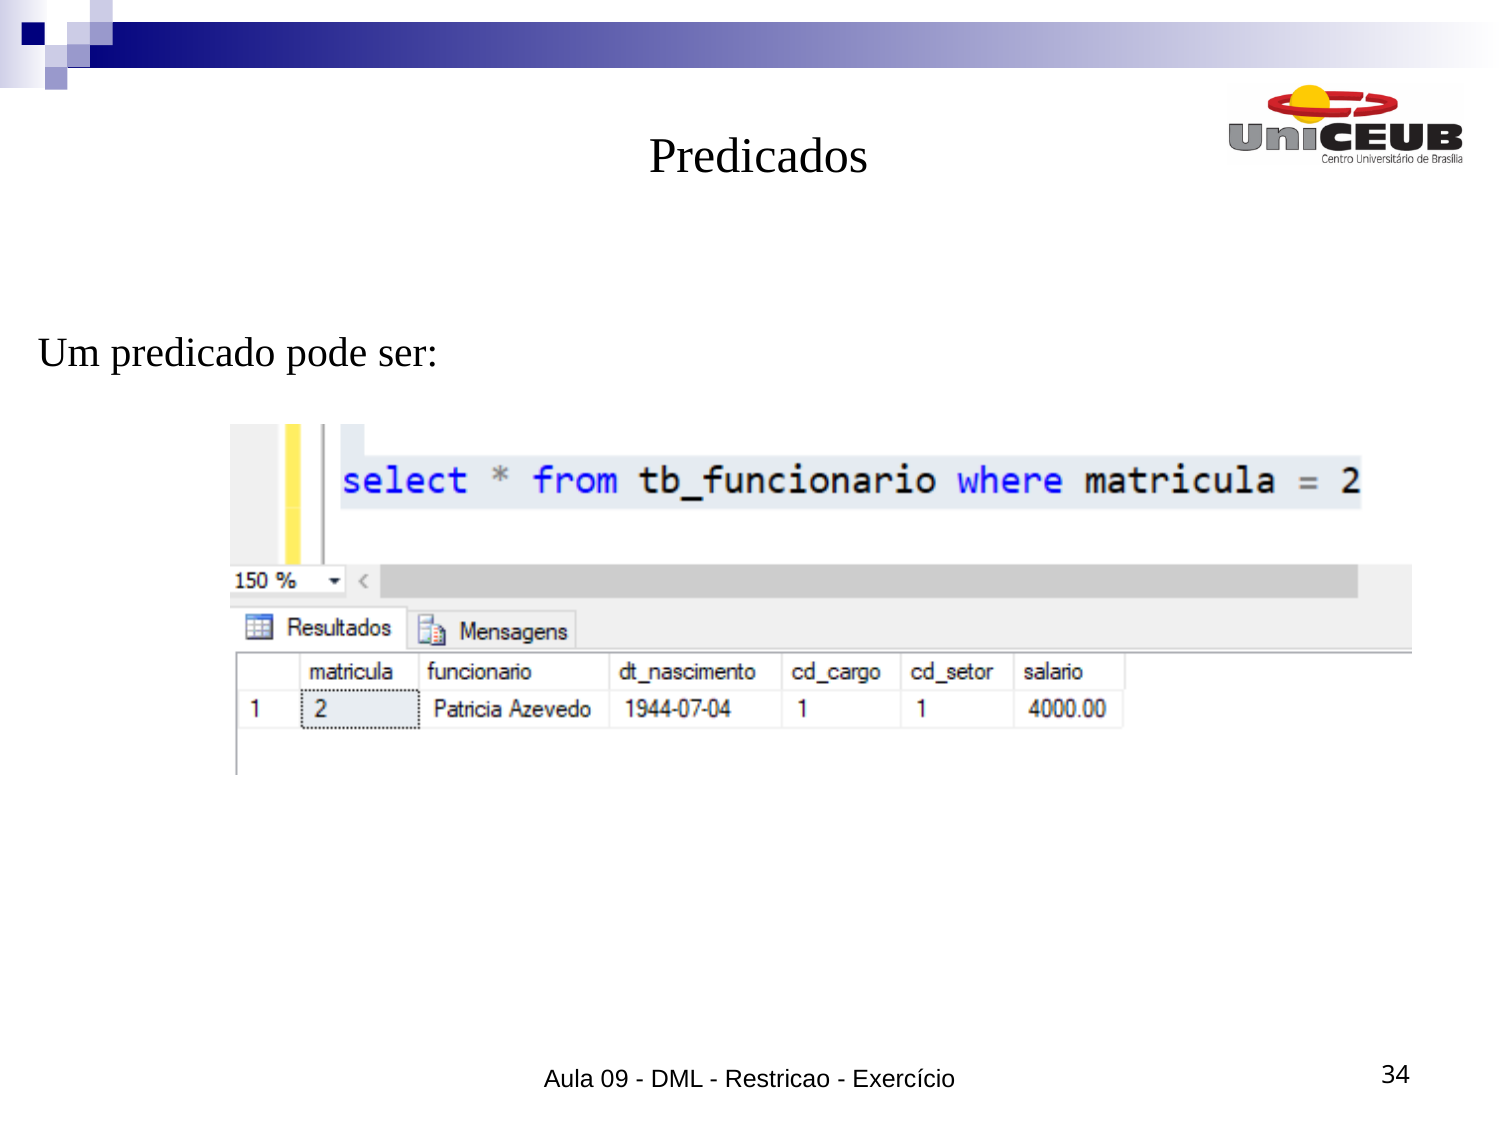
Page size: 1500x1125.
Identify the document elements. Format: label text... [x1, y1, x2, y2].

title Predicados [633, 127, 941, 188]
picture [1227, 83, 1464, 165]
picture [229, 423, 1413, 776]
text_box Um predicado pode ser: [27, 319, 1233, 380]
slide_number ‹#› [1074, 1025, 1425, 1100]
footer Aula 09 - DML - Restricao - Exercício [512, 1025, 988, 1100]
